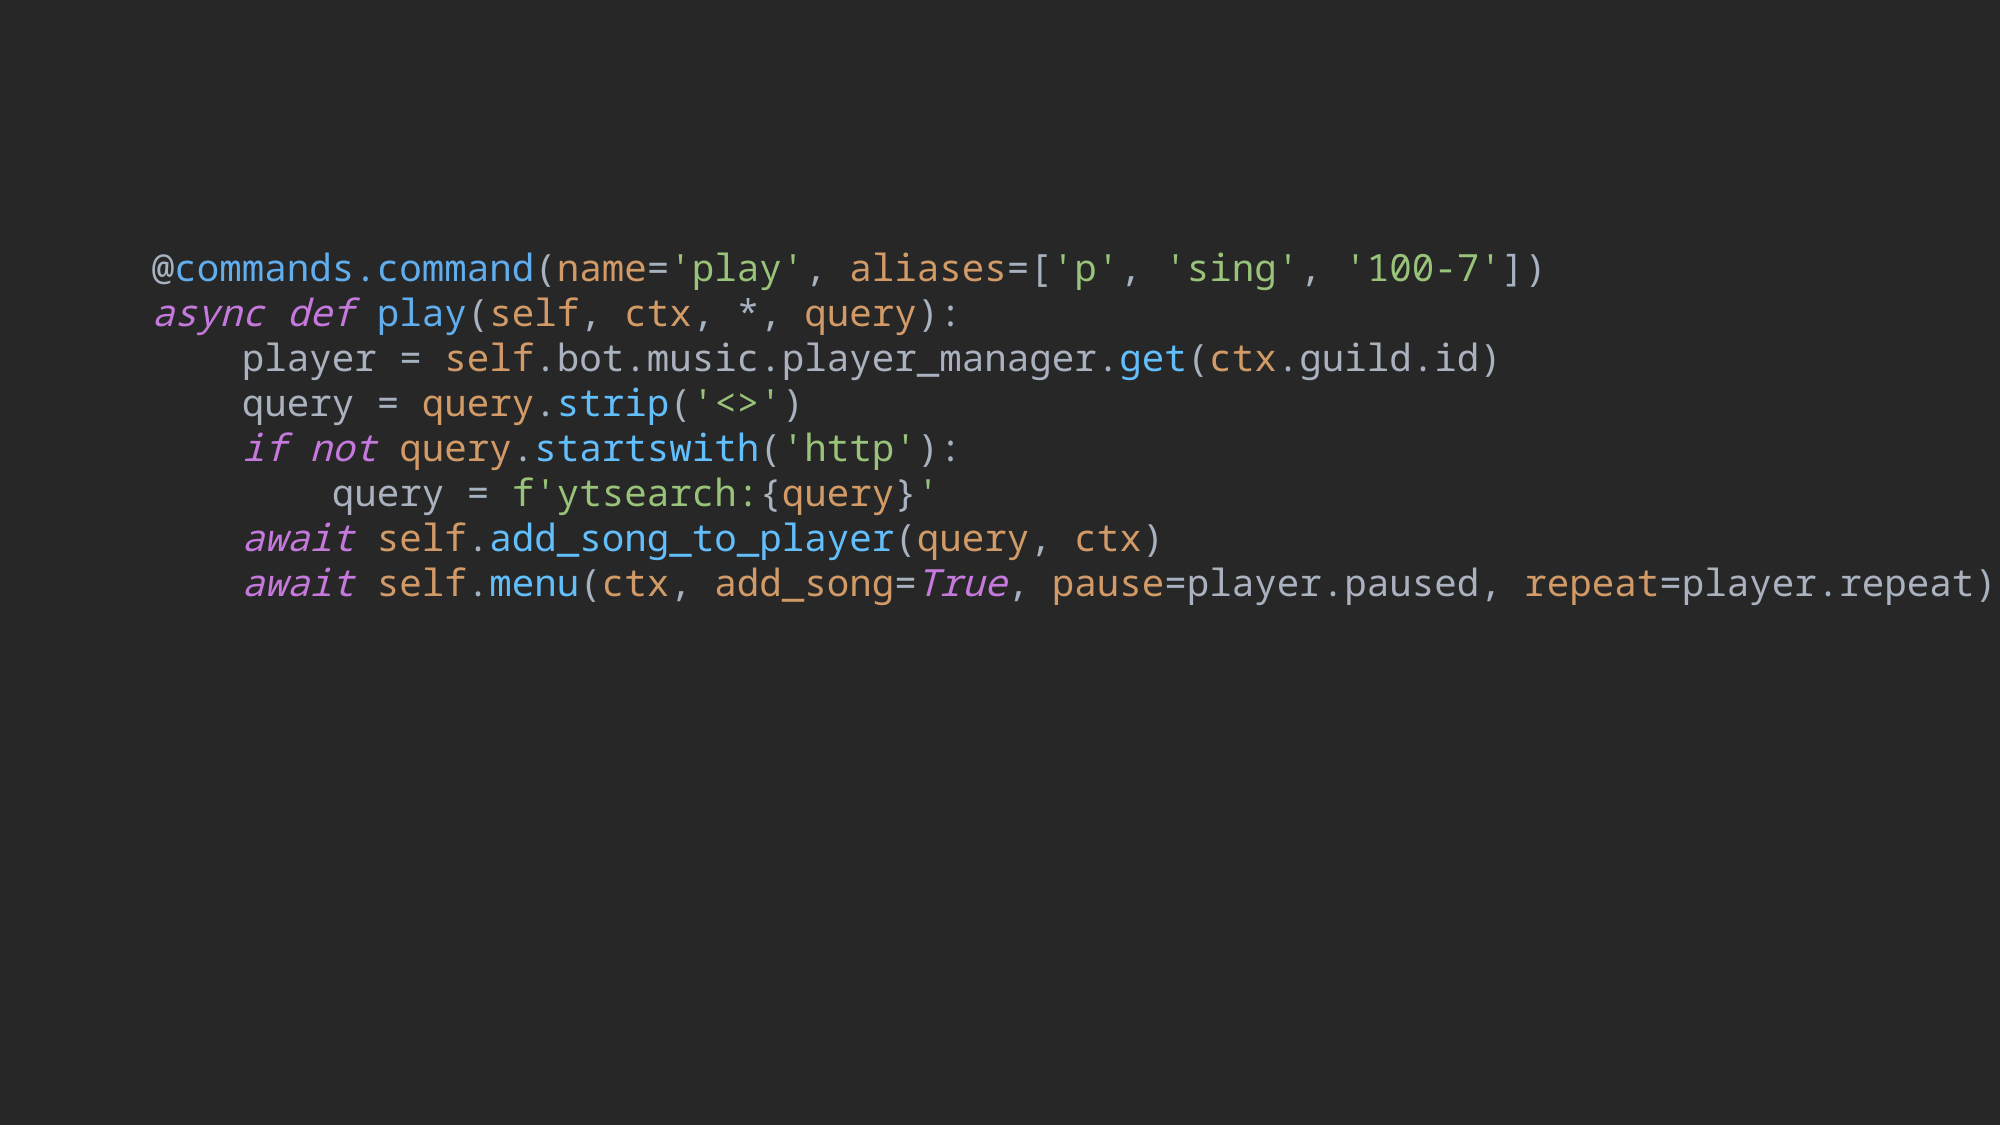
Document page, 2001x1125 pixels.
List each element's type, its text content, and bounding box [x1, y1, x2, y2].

text_box @commands.command(name='play', aliases=['p', 'sing', '100-7']) async def play(self, ctx, *, query): player = self.bot.music.player_manager.get(ctx.guild.id) query = query.strip('<>') if not query.startswith('http'): query = f'ytsearch:{query}' await self.add_song_to_player(query, ctx) await self.menu(ctx, add_song=True, pause=player.paused, repeat=player.repeat) [137, 236, 2000, 612]
